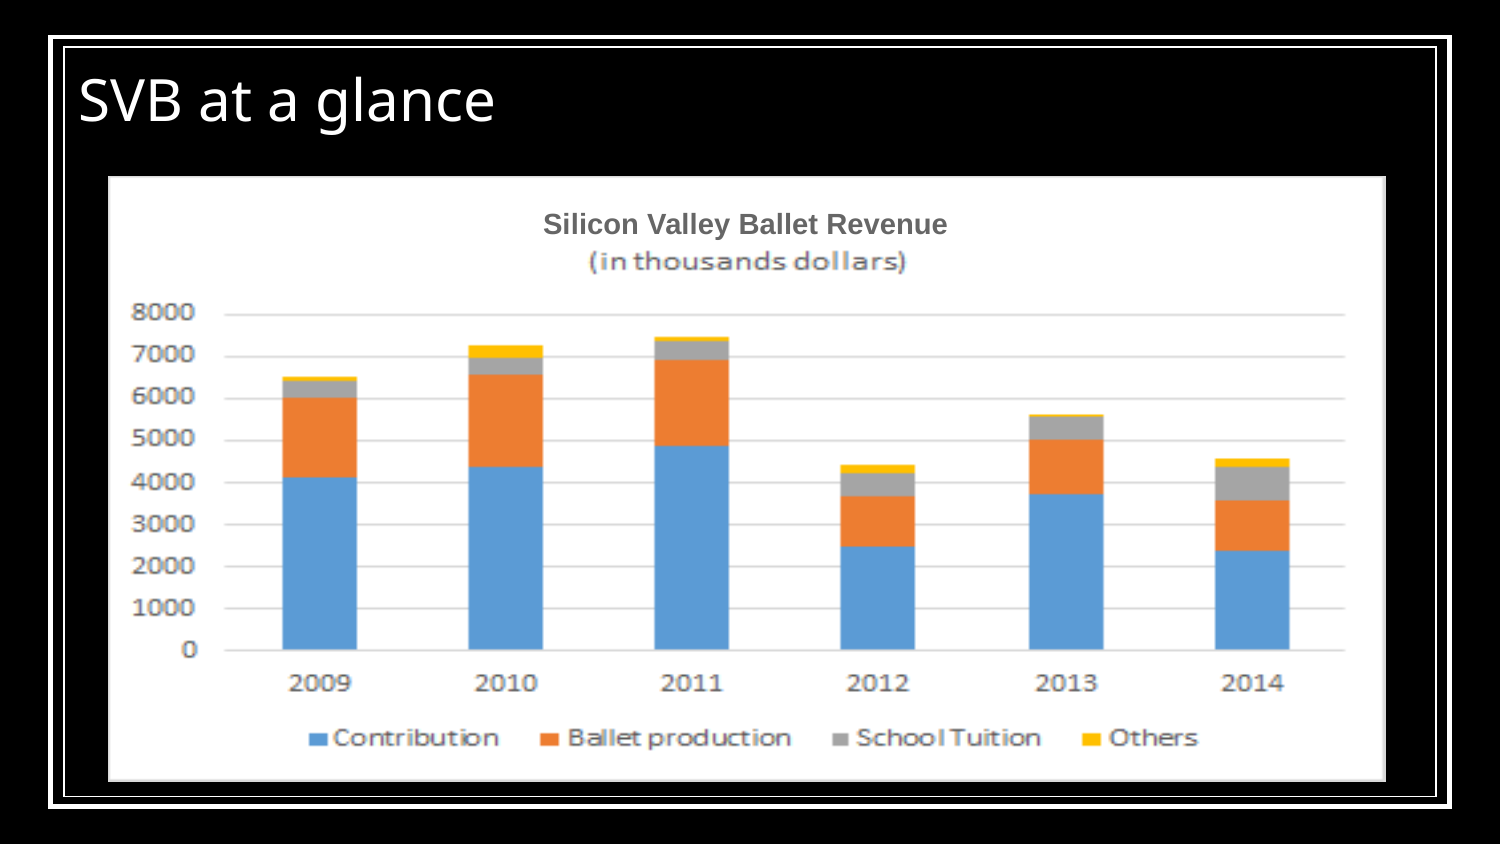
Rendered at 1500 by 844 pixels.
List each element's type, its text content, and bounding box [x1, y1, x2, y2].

title SVB at a glance [63, 48, 1462, 142]
picture [108, 176, 1386, 782]
text_box [50, 37, 1450, 807]
